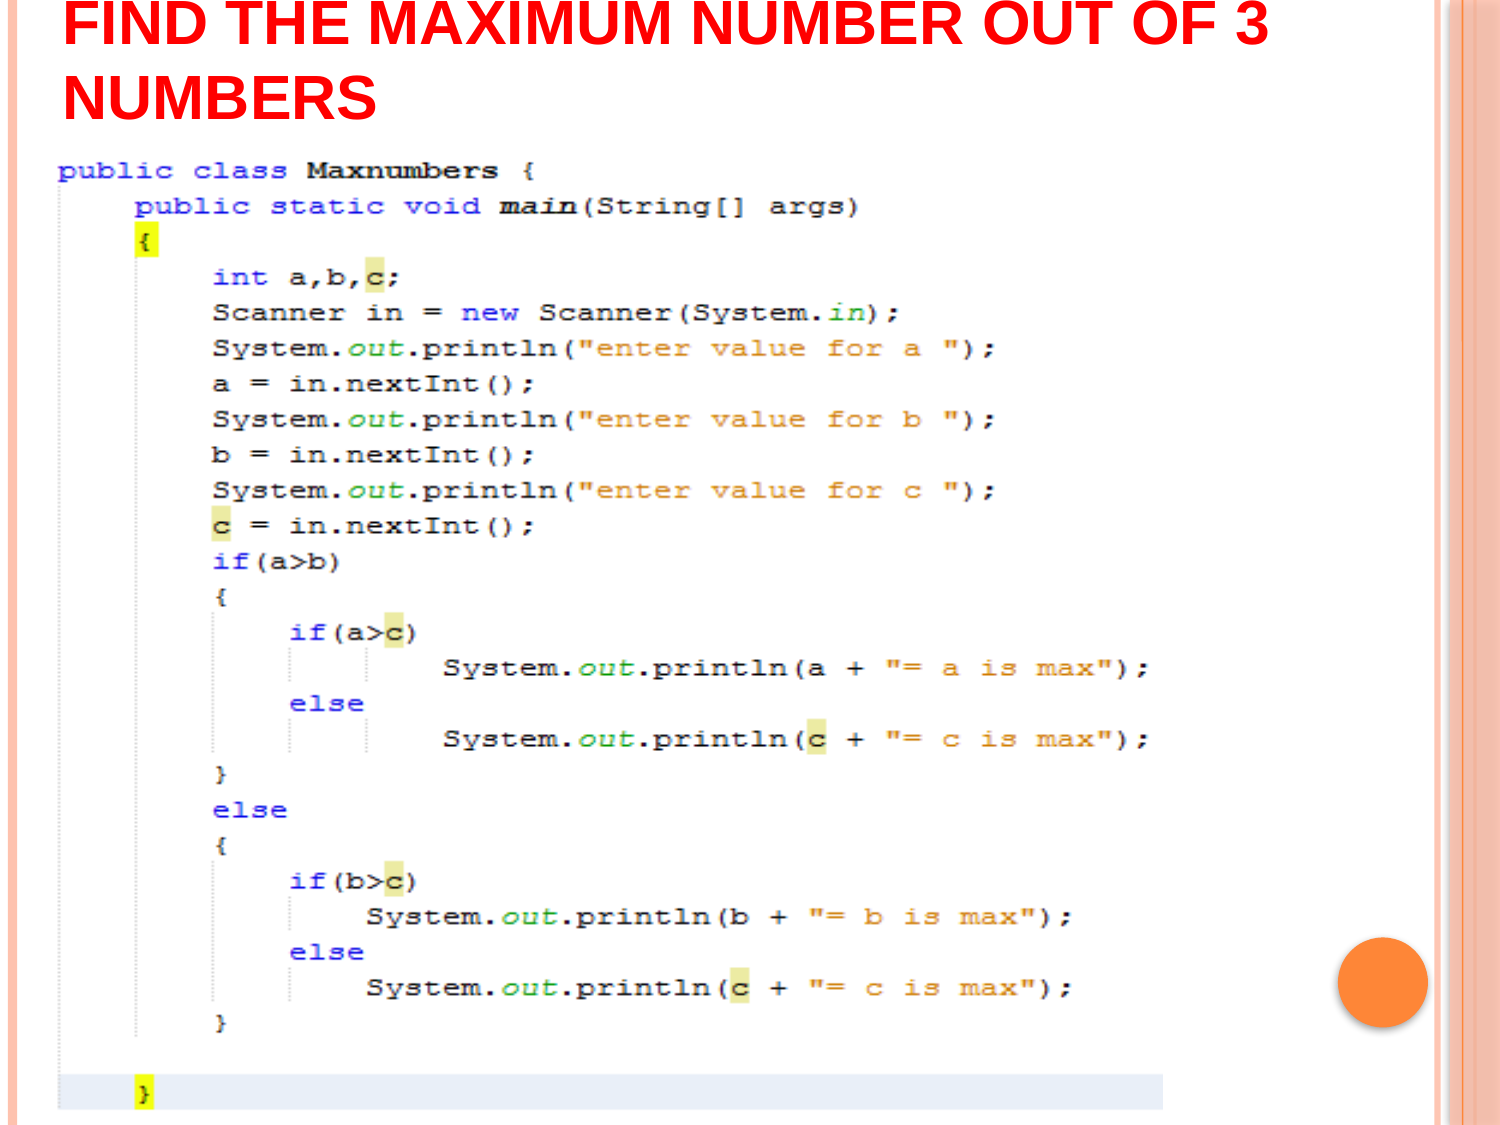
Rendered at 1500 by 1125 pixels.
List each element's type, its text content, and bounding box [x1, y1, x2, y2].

picture [36, 149, 1163, 1123]
title Find the maximum number out of 3 numbers [47, 14, 1423, 140]
